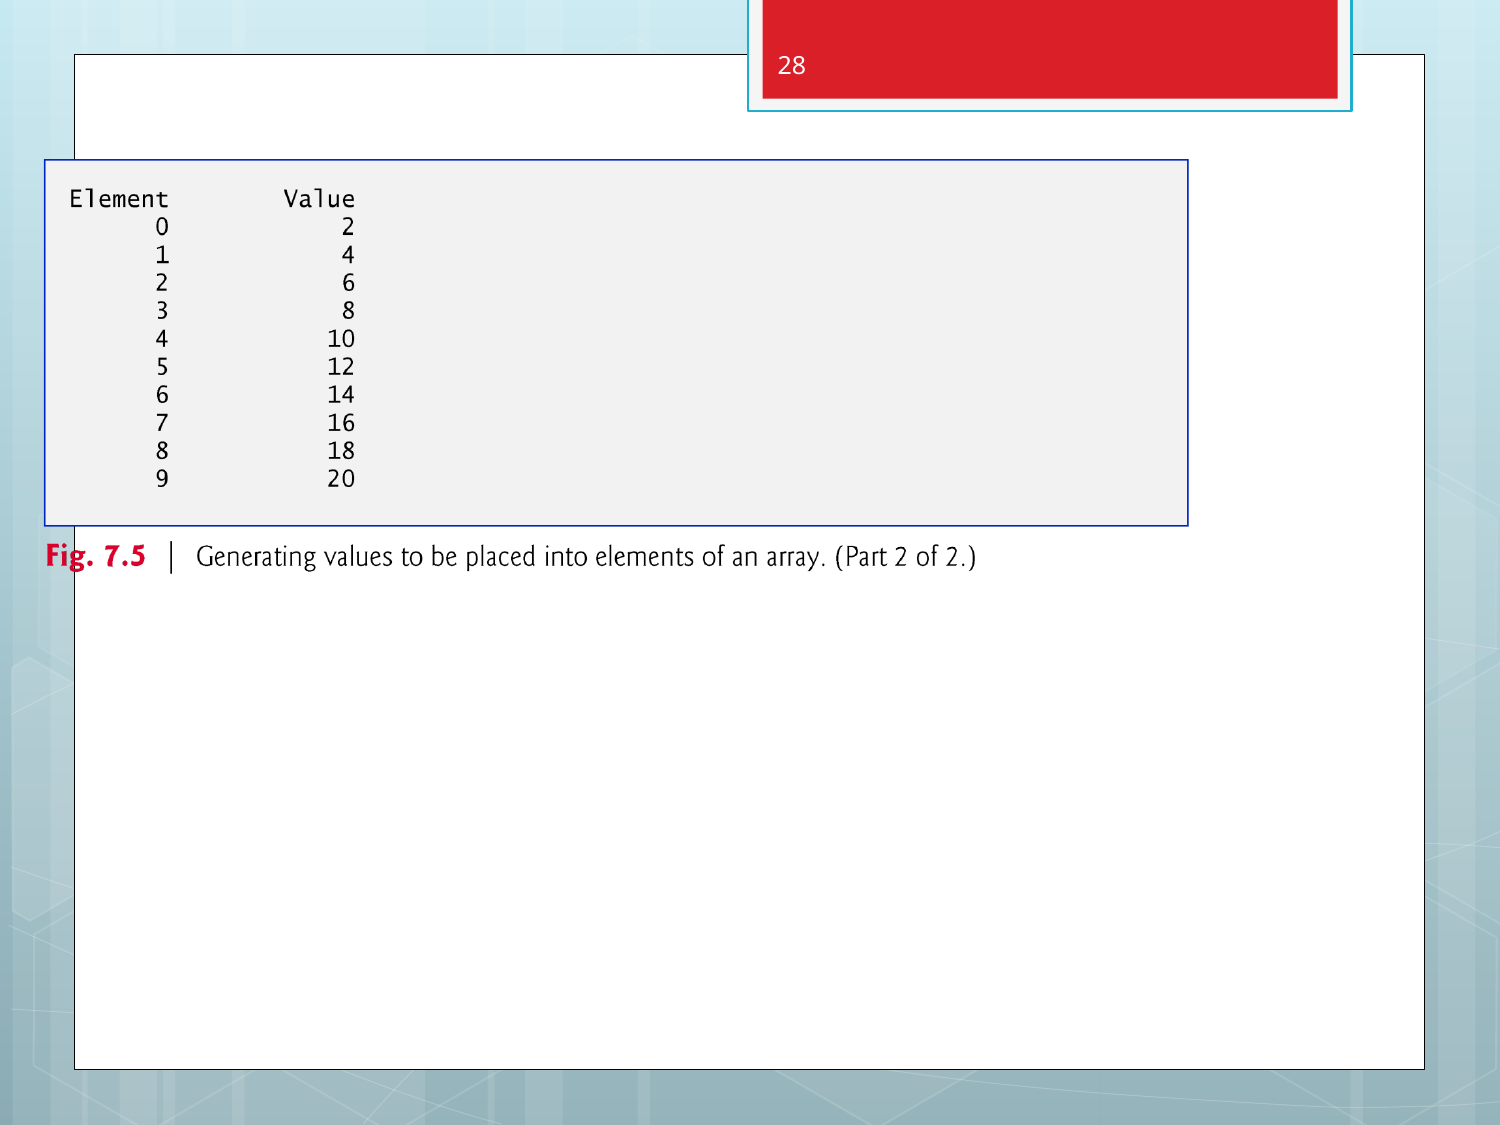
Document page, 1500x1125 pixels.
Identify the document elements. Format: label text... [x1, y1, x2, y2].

picture [0, 106, 1500, 1018]
slide_number 28 [762, 36, 982, 97]
